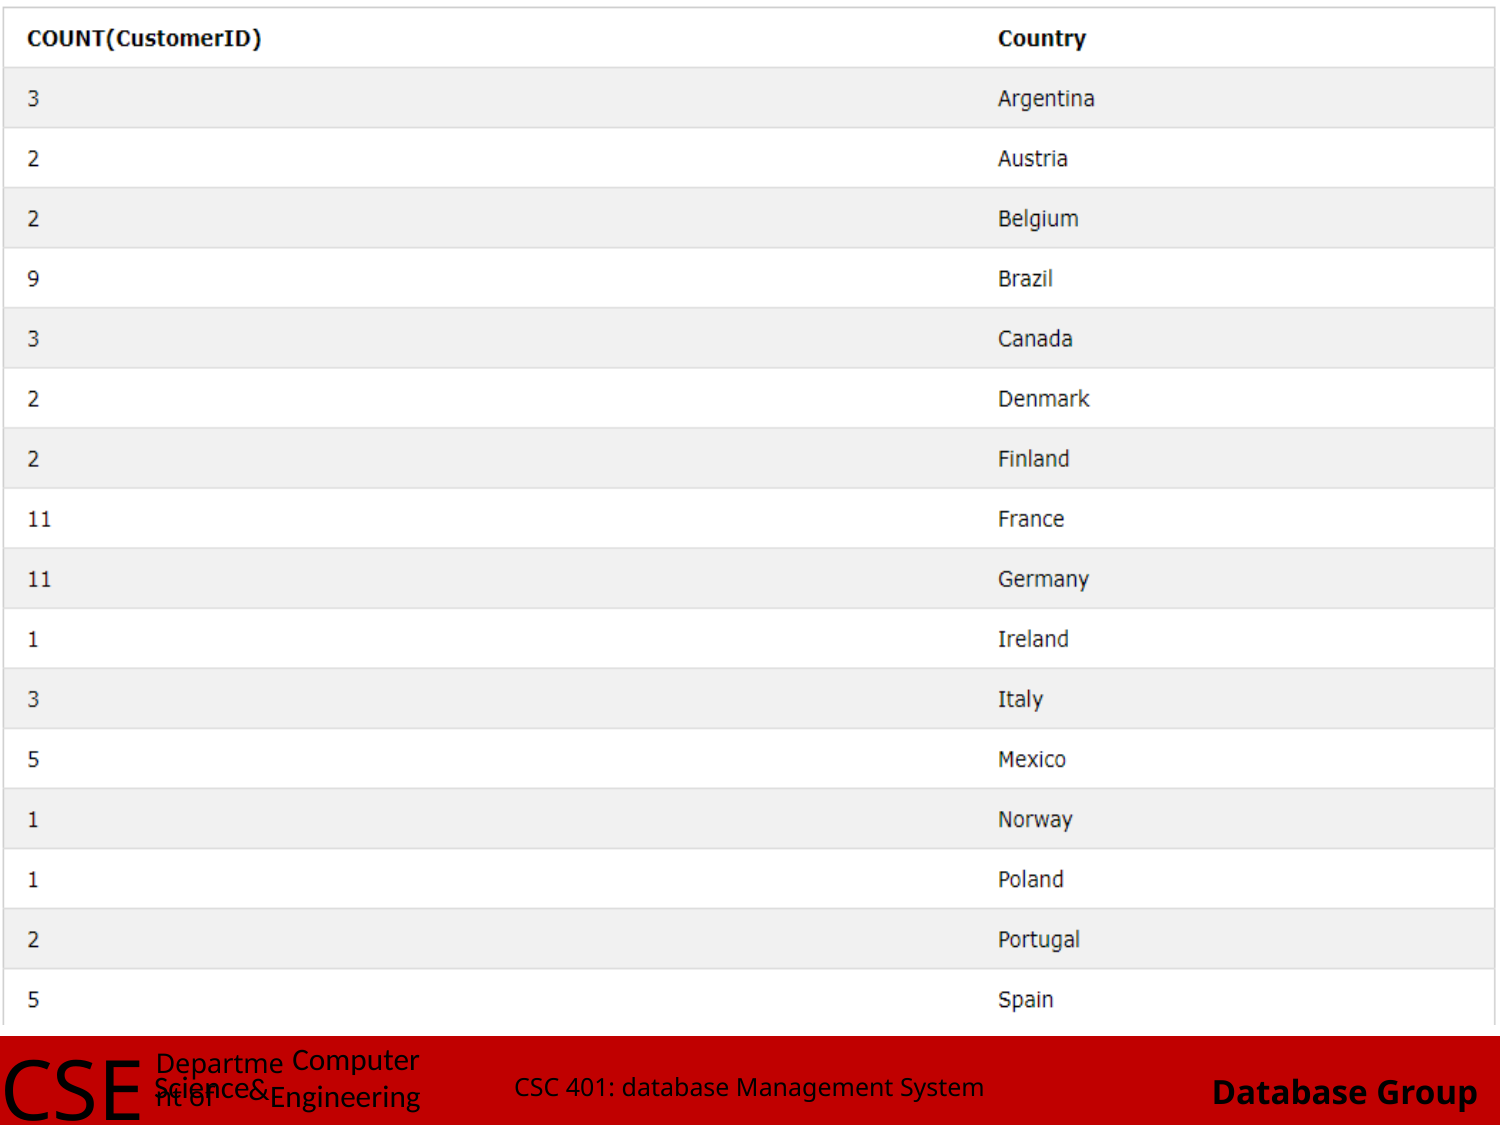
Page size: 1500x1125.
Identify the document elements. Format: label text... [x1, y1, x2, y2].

picture [0, 0, 1500, 1026]
footer CSC 401: database Management System [487, 1064, 1013, 1115]
